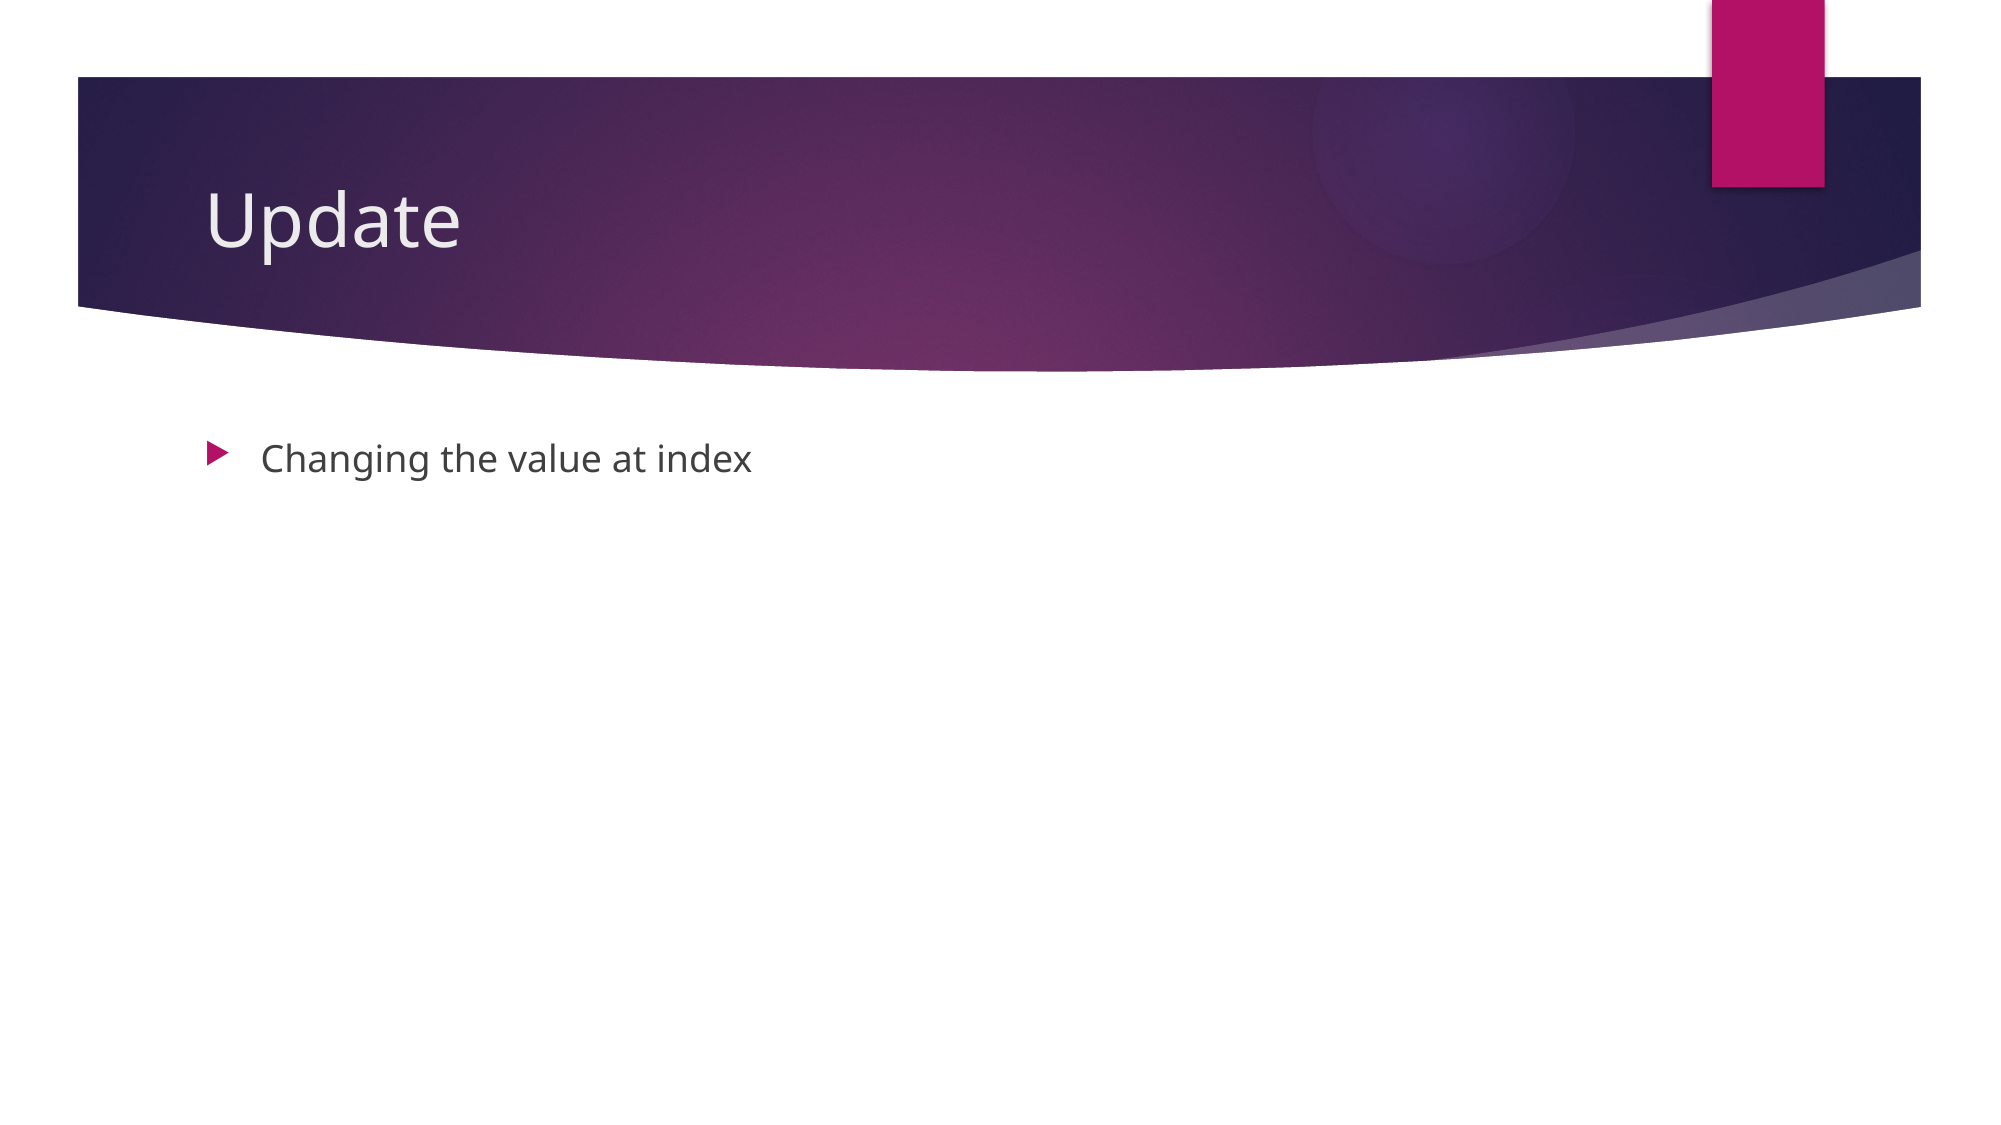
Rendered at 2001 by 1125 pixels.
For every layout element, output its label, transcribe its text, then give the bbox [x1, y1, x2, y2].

title Update [189, 159, 1627, 276]
list Changing the value at index [189, 427, 1638, 988]
